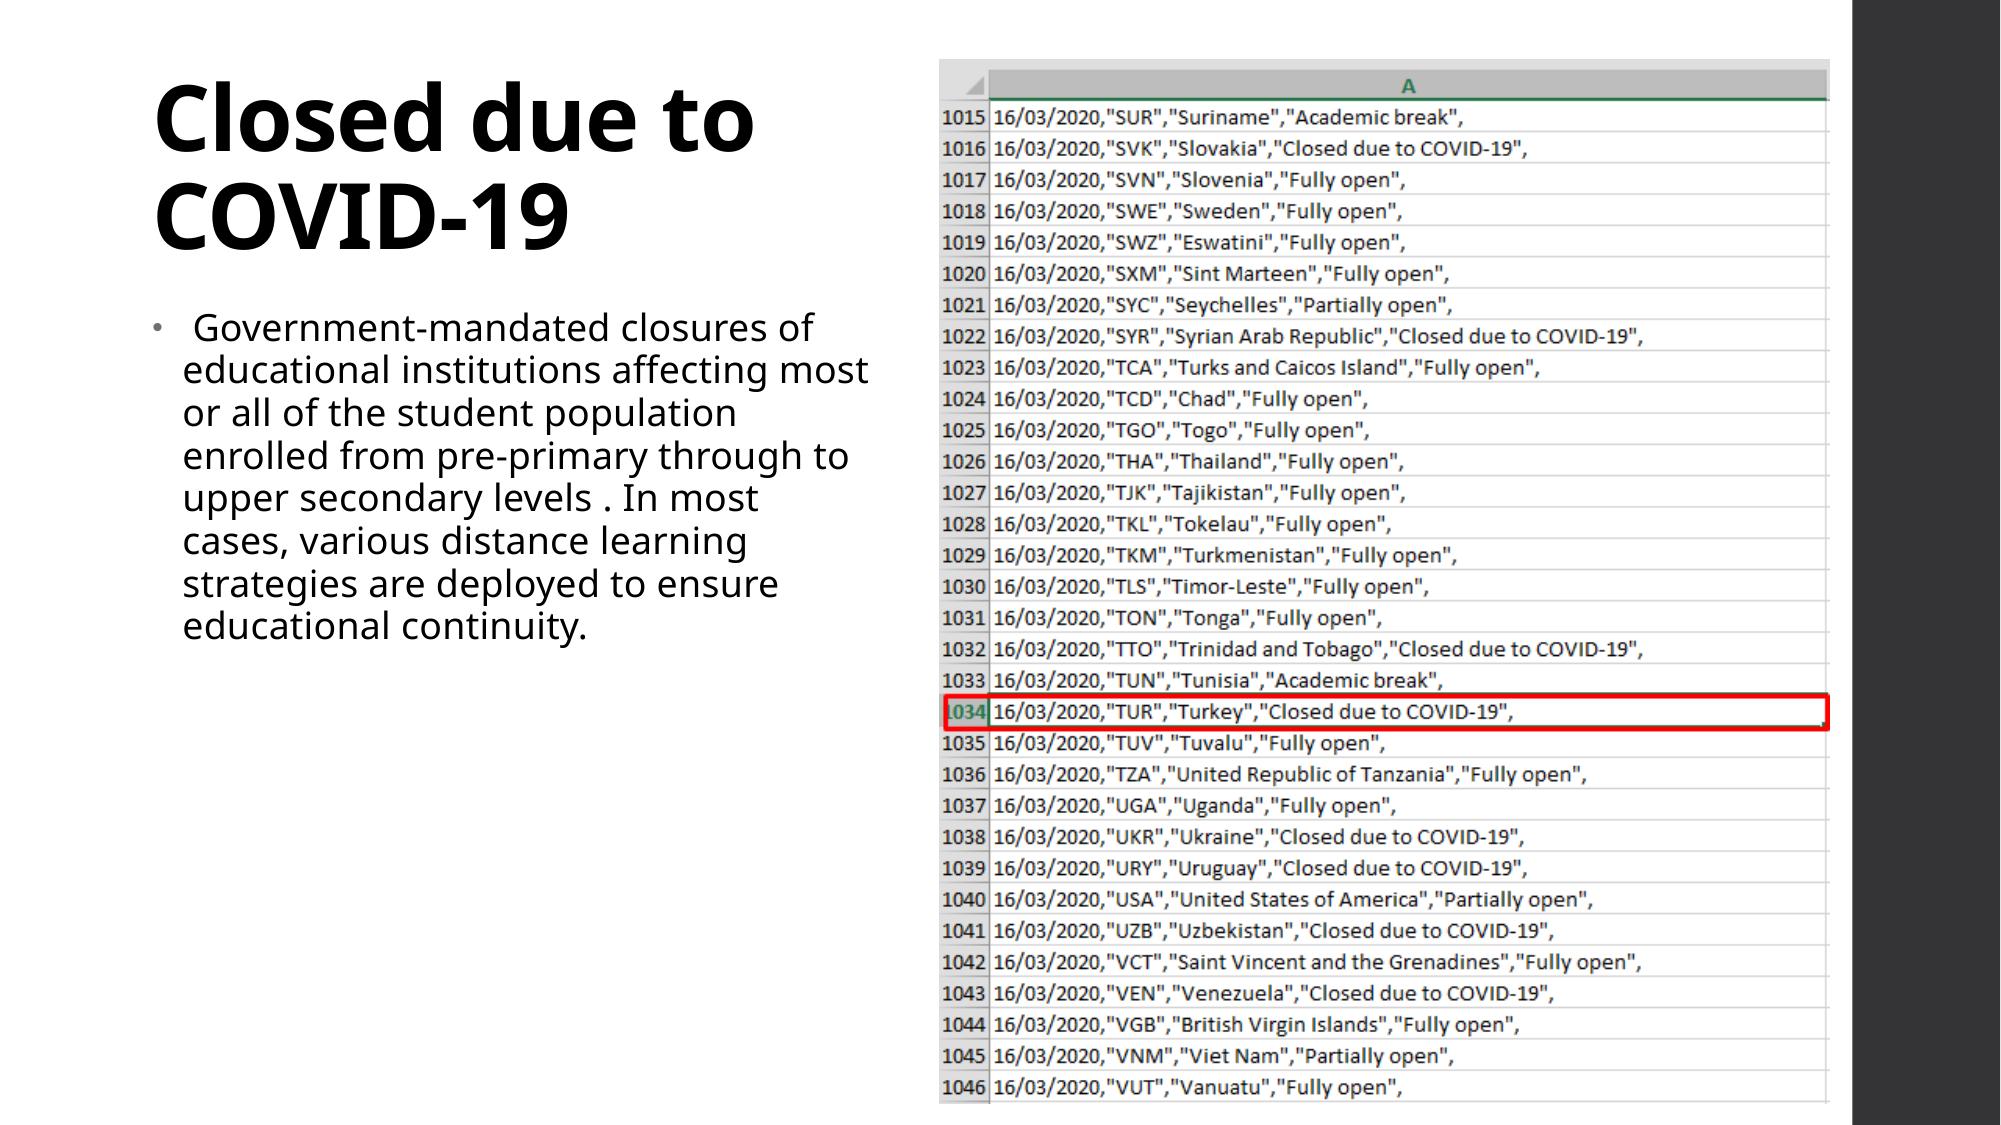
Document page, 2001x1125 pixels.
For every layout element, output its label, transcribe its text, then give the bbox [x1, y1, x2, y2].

list Government-mandated closures of educational institutions affecting most or all of the student population enrolled from pre-primary through to upper secondary levels . In most cases, various distance learning strategies are deployed to ensure educational continuity. [137, 299, 890, 1014]
picture [938, 59, 1830, 1104]
title Closed due to COVID-19 [137, 59, 933, 278]
